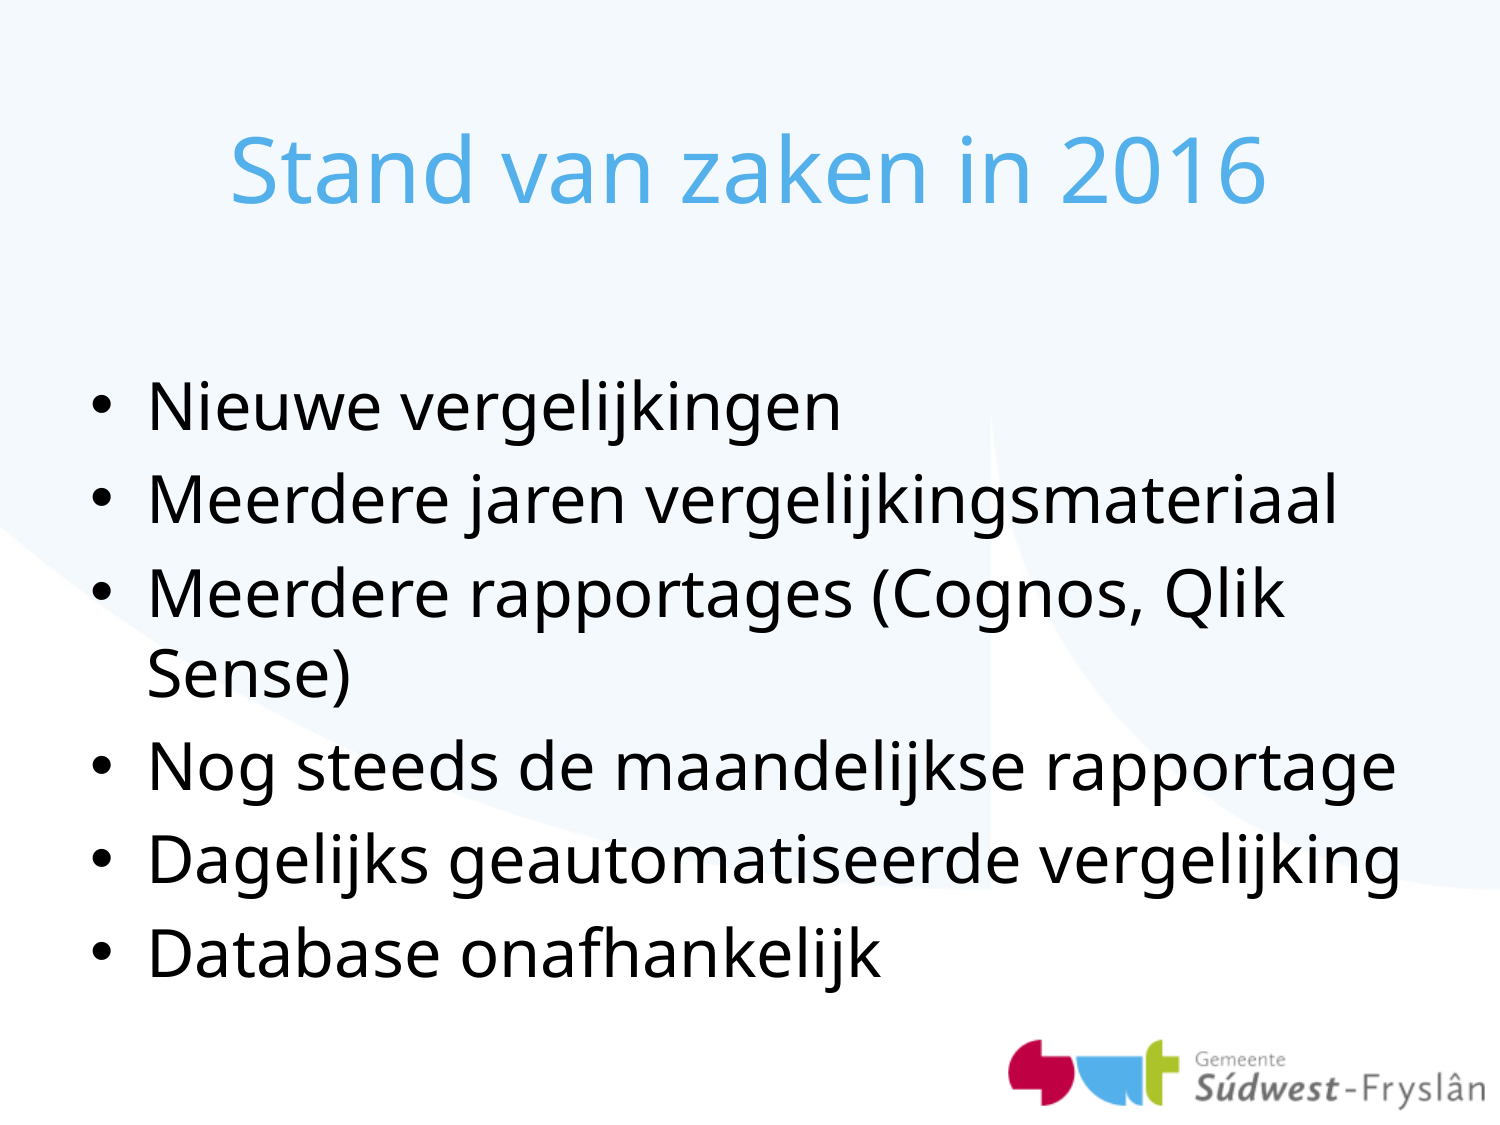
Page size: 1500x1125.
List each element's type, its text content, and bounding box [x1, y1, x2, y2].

list Nieuwe vergelijkingen Meerdere jaren vergelijkingsmateriaal Meerdere rapportages (Cognos, Qlik Sense) Nog steeds de maandelijkse rapportage Dagelijks geautomatiseerde vergelijking Database onafhankelijk [75, 262, 1425, 1005]
picture [0, 0, 1500, 1125]
title Stand van zaken in 2016 [75, 101, 1425, 233]
